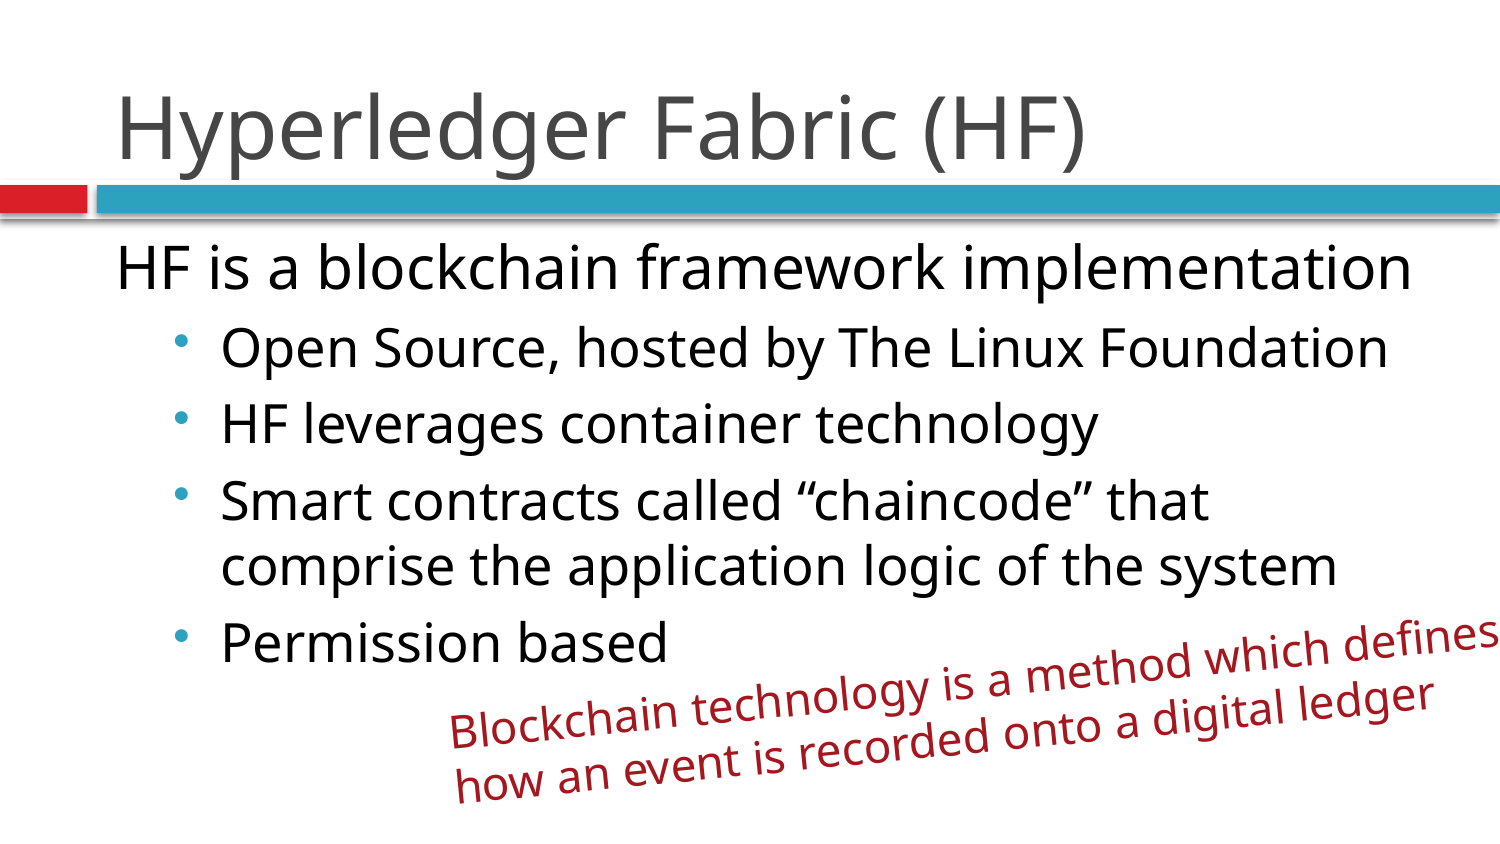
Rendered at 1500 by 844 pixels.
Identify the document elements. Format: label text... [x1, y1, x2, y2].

title Hyperledger Fabric (HF) [99, 19, 1438, 185]
text_box Blockchain technology is a method which defines how an event is recorded onto a digital ledger [430, 593, 1500, 823]
list HF is a blockchain framework implementation Open Source, hosted by The Linux Foundation HF leverages container technology Smart contracts called “chaincode” that comprise the application logic of the system Permission based [100, 221, 1438, 697]
